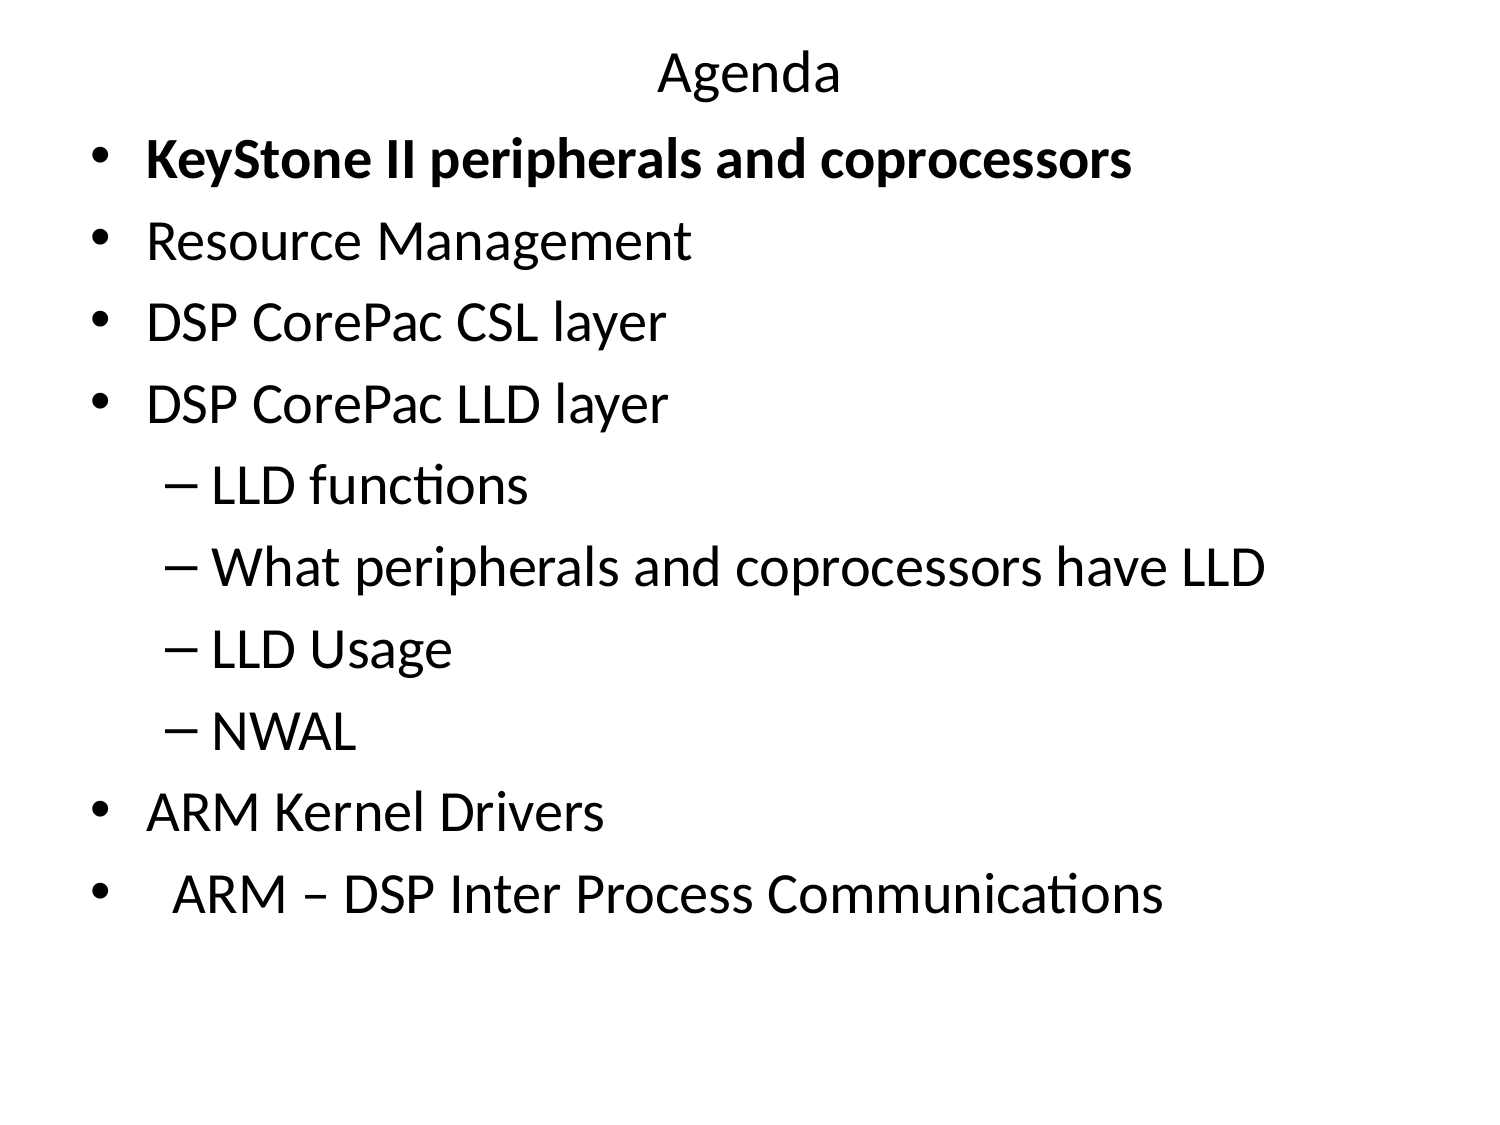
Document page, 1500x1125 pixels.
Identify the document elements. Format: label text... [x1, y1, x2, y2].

title Agenda [75, 24, 1425, 112]
list KeyStone II peripherals and coprocessors Resource Management DSP CorePac CSL layer DSP CorePac LLD layer LLD functions What peripherals and coprocessors have LLD LLD Usage NWAL ARM Kernel Drivers ARM – DSP Inter Process Communications [75, 112, 1425, 1075]
